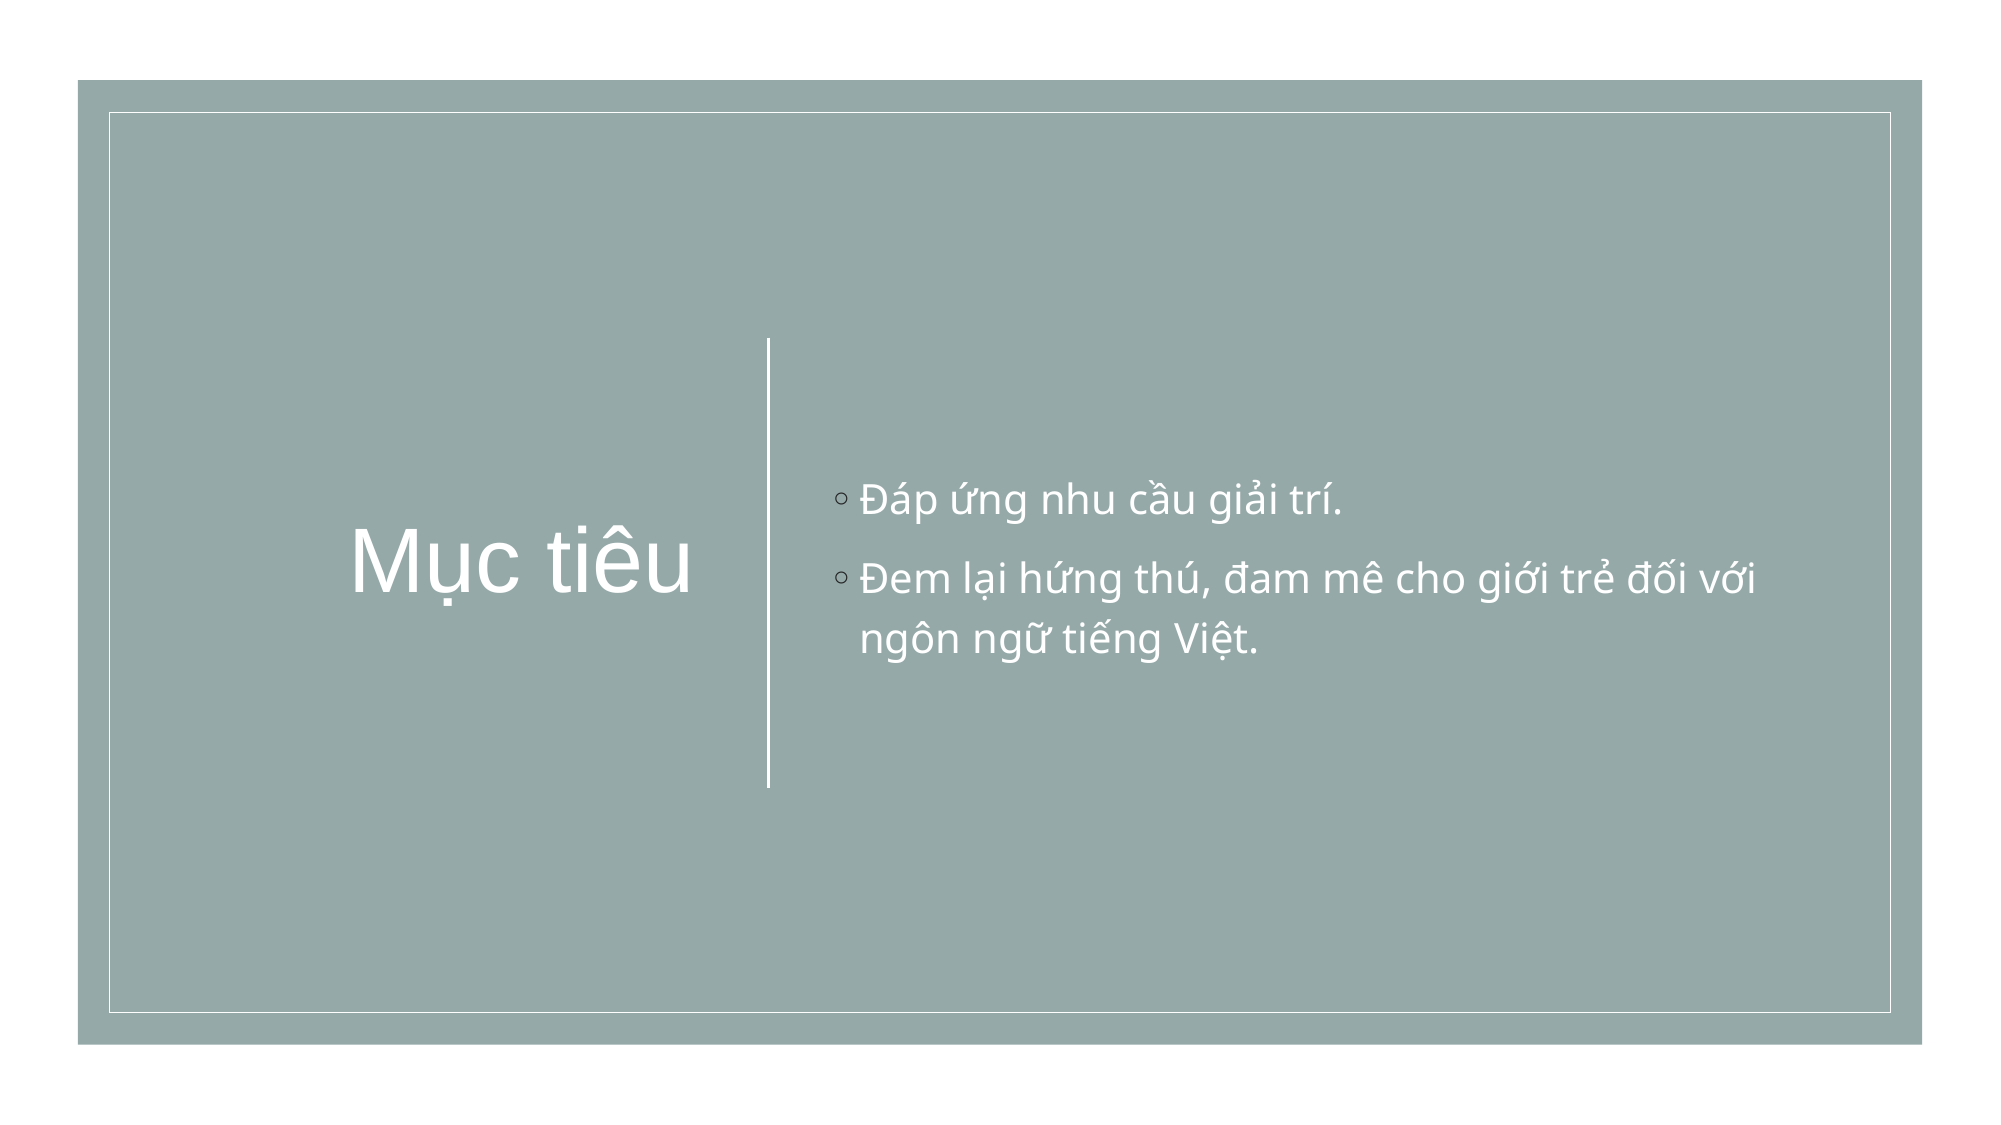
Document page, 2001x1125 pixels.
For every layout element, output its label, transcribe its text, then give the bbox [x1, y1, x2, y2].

text_box [77, 79, 1923, 1046]
text_box [0, 0, 2000, 1125]
text_box [109, 112, 1891, 1013]
list Đáp ứng nhu cầu giải trí. Đem lại hứng thú, đam mê cho giới trẻ đối với ngôn ngữ tiếng Việt. [814, 164, 1834, 961]
title Mục tiêu [142, 164, 711, 961]
